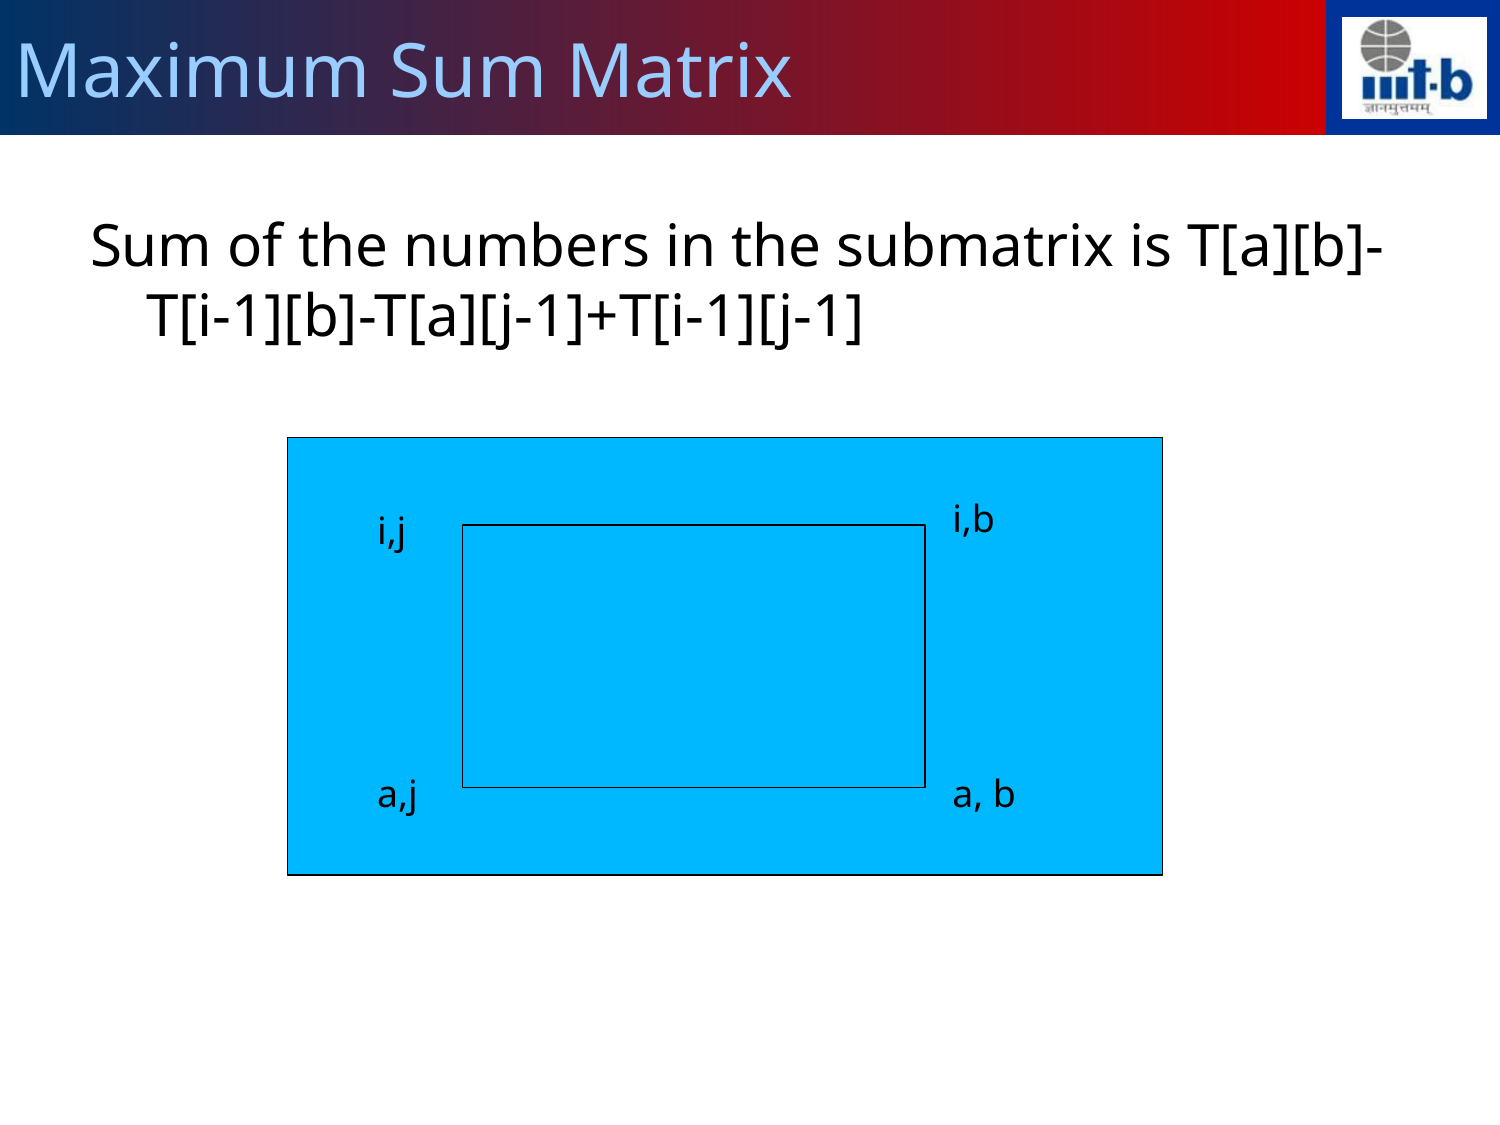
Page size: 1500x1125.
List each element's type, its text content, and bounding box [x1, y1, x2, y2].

text_box a, b [937, 762, 1050, 823]
text_box i,b [937, 487, 1063, 548]
text_box [462, 525, 925, 788]
list Sum of the numbers in the submatrix is T[a][b]-T[i-1][b]-T[a][j-1]+T[i-1][j-1] [74, 199, 1426, 1006]
text_box i,j [362, 499, 450, 560]
title Maximum Sum Matrix [0, 0, 1326, 136]
text_box a,j [362, 762, 450, 823]
text_box [287, 437, 1163, 875]
picture [1342, 17, 1487, 119]
